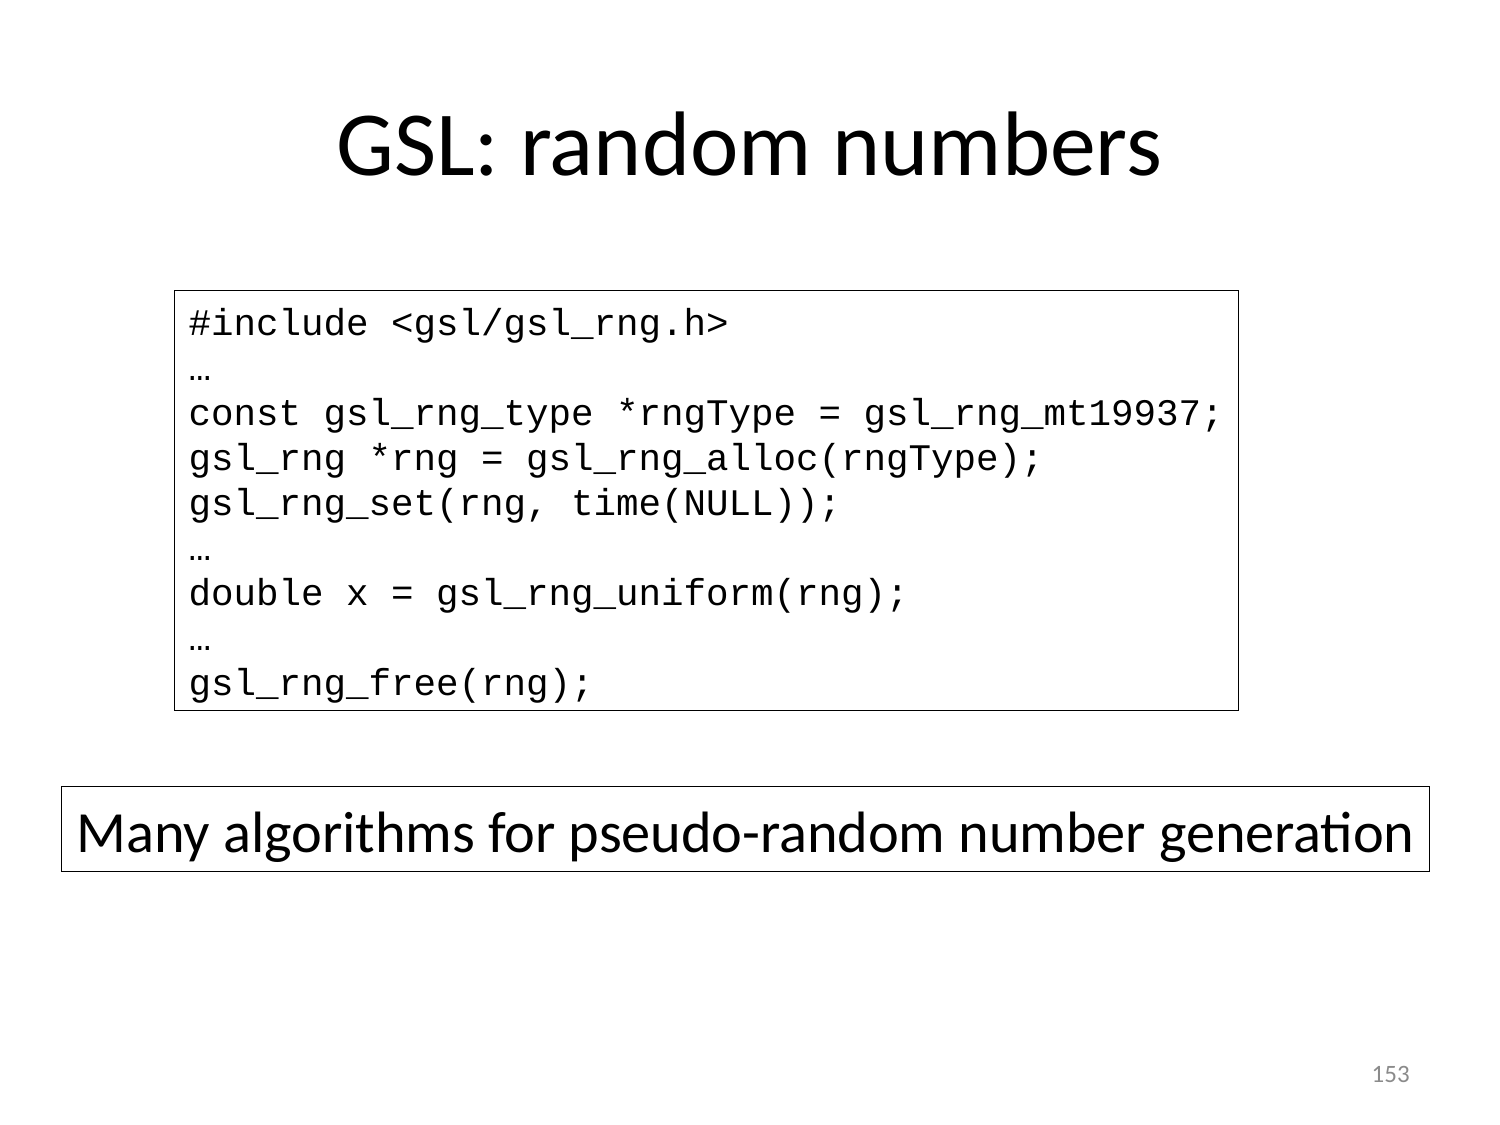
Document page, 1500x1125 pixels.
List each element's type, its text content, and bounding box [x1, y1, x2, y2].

text_box #include <gsl/gsl_rng.h> … const gsl_rng_type *rngType = gsl_rng_mt19937; gsl_rng *rng = gsl_rng_alloc(rngType); gsl_rng_set(rng, time(NULL)); … double x = gsl_rng_uniform(rng); … gsl_rng_free(rng); [174, 290, 1239, 711]
title GSL: random numbers [75, 45, 1425, 233]
slide_number 153 [1074, 1042, 1425, 1103]
text_box Many algorithms for pseudo-random number generation [61, 786, 1430, 872]
